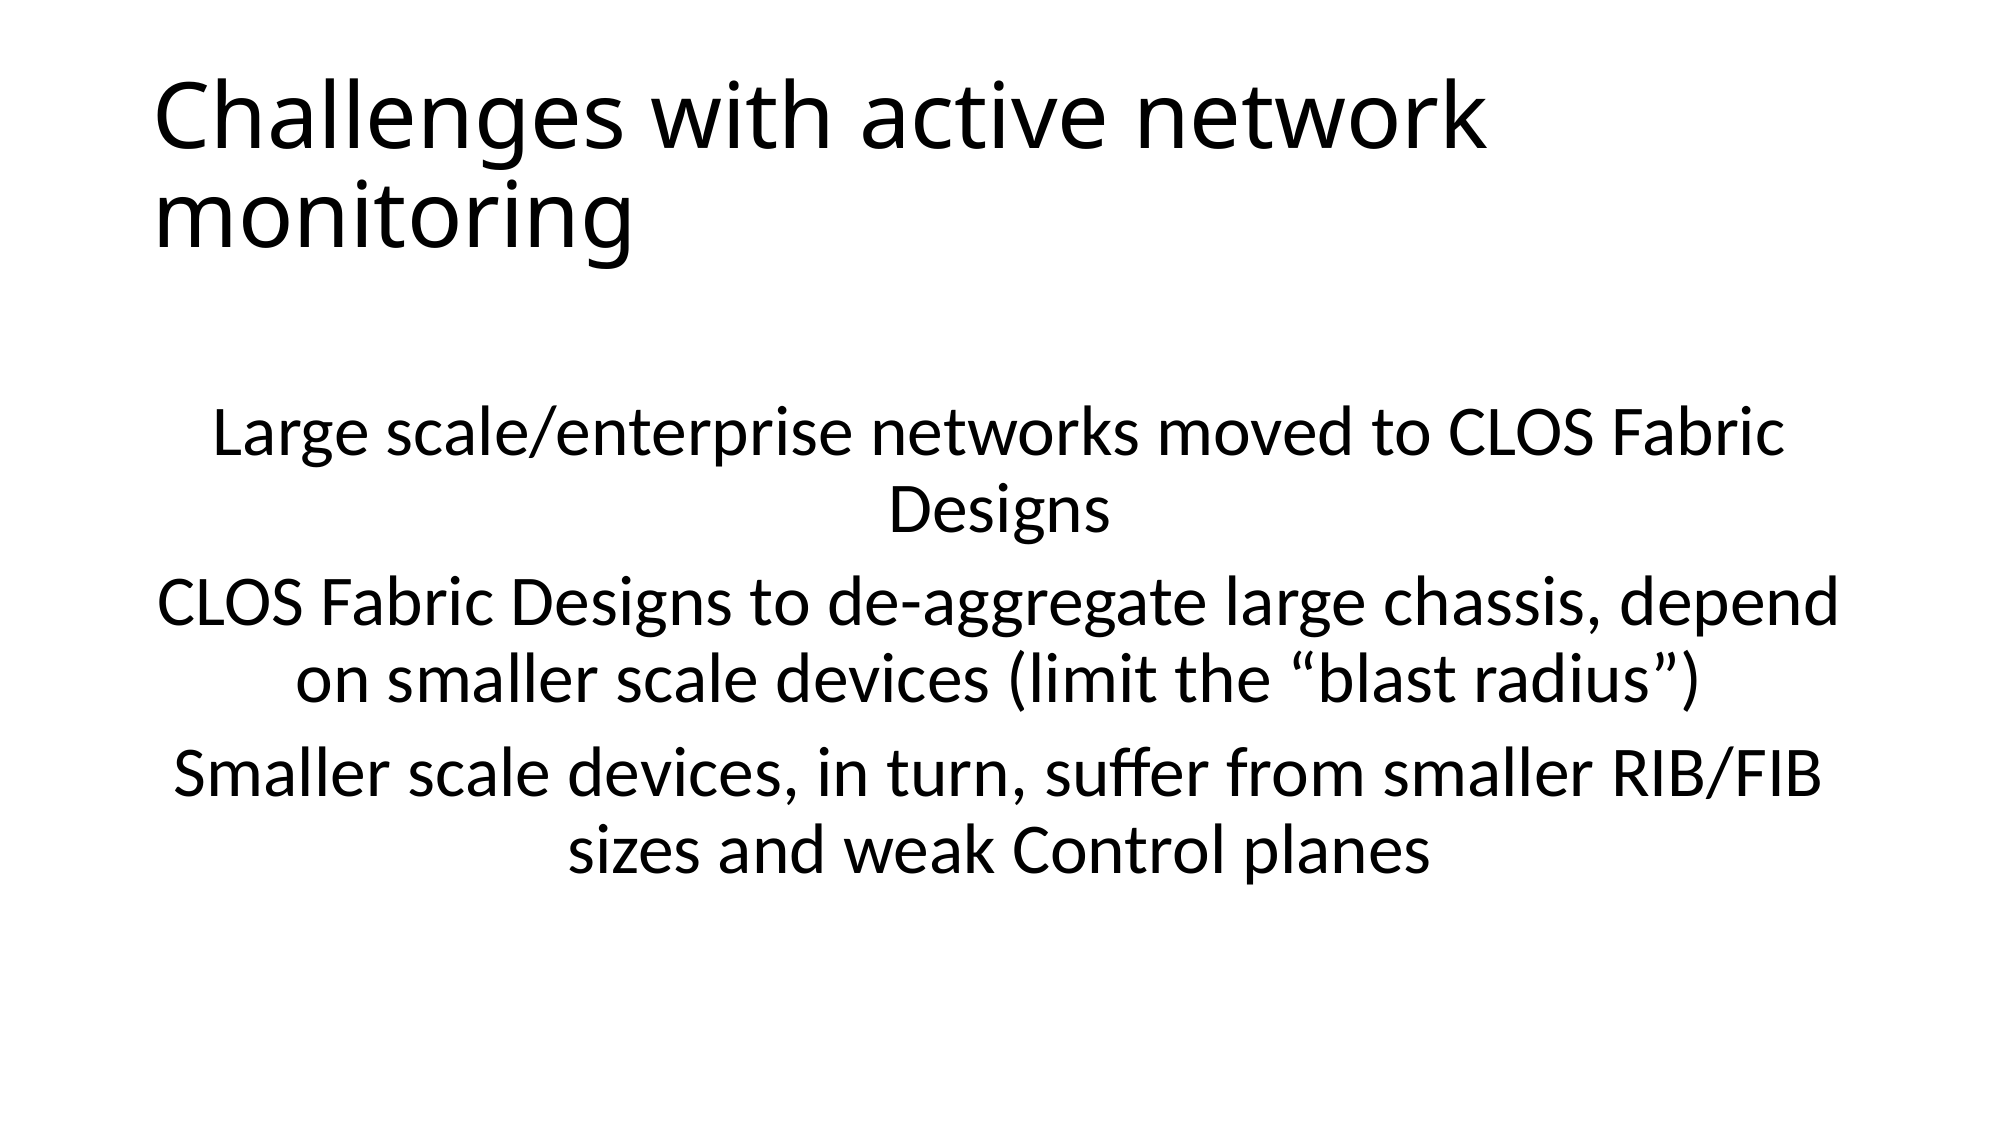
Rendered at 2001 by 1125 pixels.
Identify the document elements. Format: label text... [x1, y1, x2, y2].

title Challenges with active network monitoring [137, 59, 1863, 221]
list Large scale/enterprise networks moved to CLOS Fabric Designs CLOS Fabric Designs to de-aggregate large chassis, depend on smaller scale devices (limit the “blast radius”) Smaller scale devices, in turn, suffer from smaller RIB/FIB sizes and weak Control planes [137, 221, 1863, 905]
